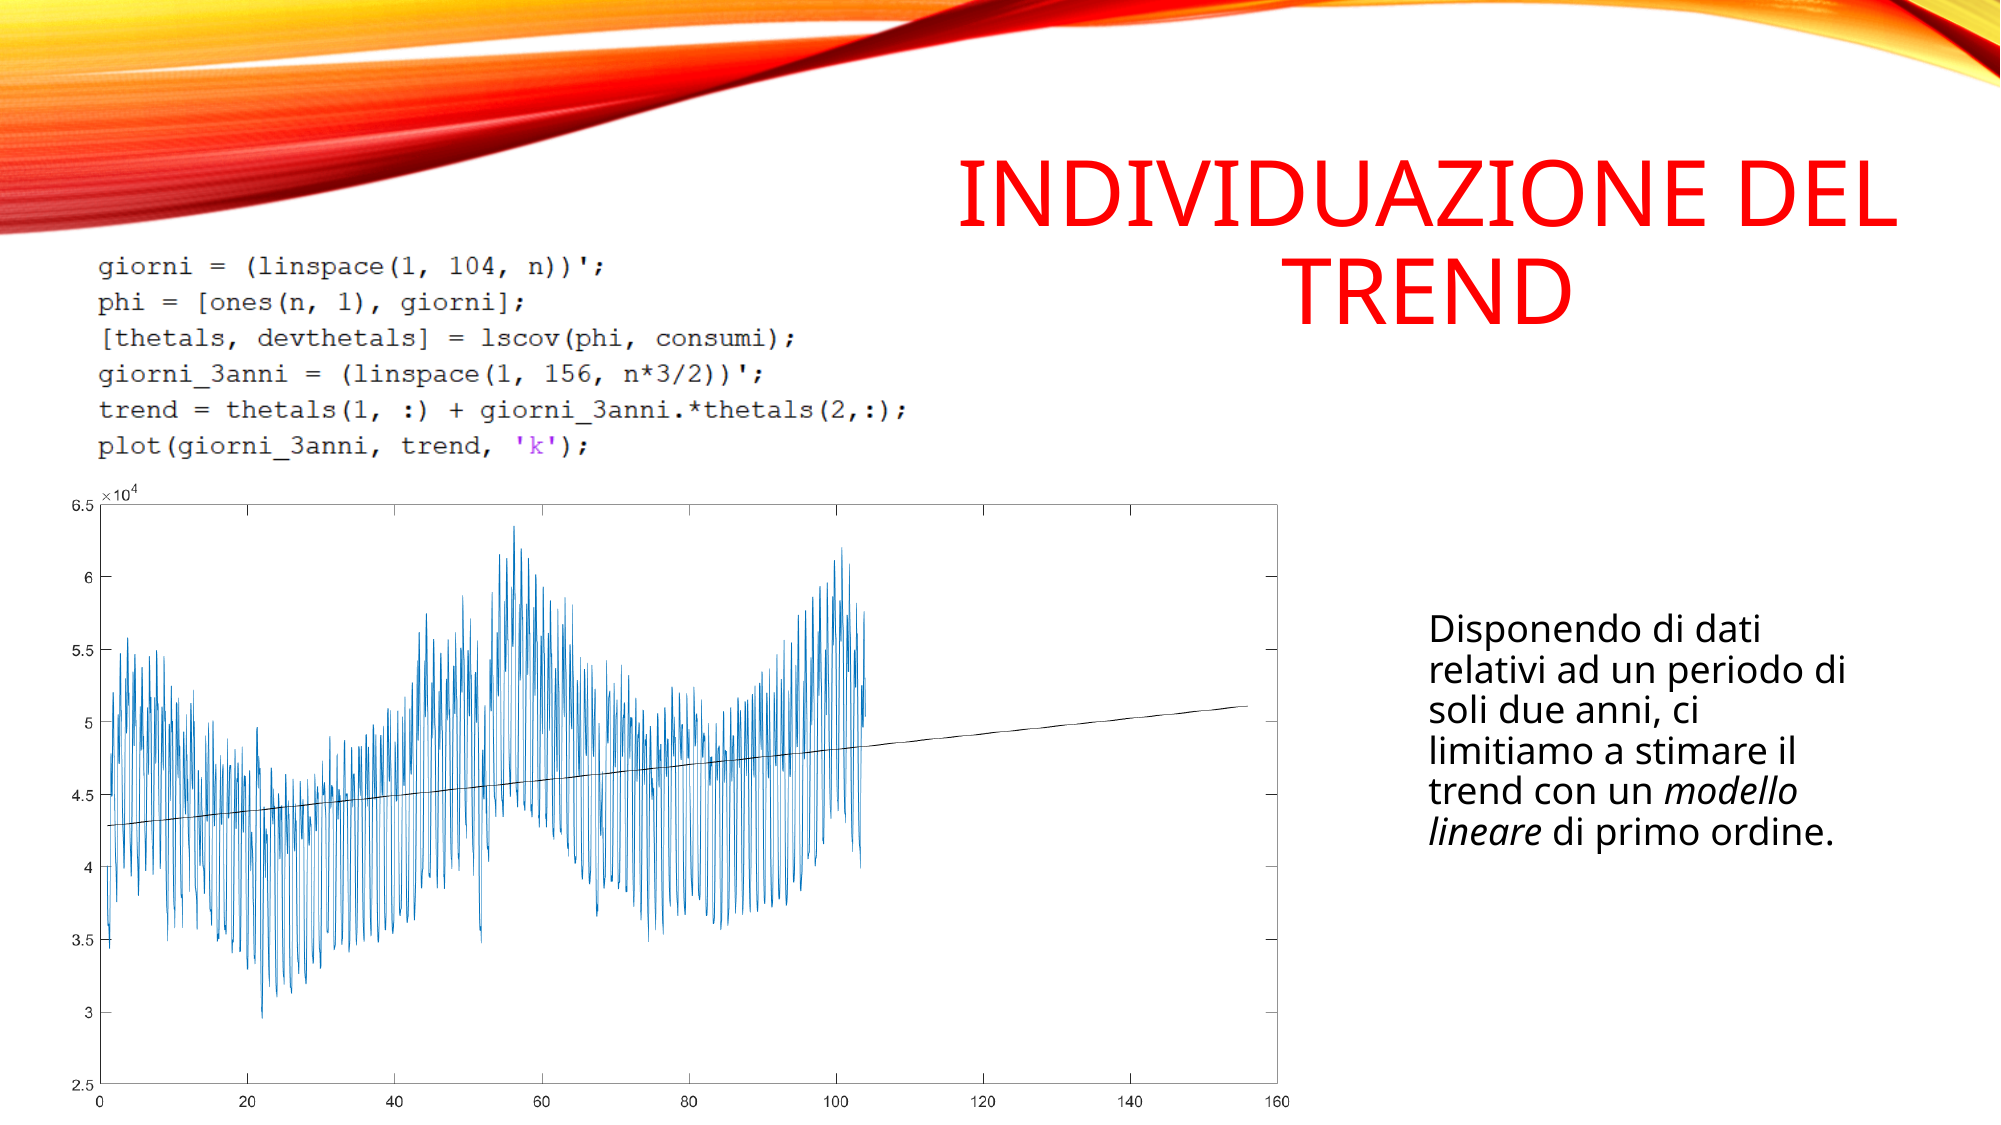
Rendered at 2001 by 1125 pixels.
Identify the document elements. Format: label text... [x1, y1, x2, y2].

list Disponendo di dati relativi ad un periodo di soli due anni, ci limitiamo a stimare il trend con un modello lineare di primo ordine. [1413, 603, 1883, 899]
picture [0, 0, 2000, 1125]
title INDIVIDUAZIONE DEL TREND [879, 217, 1979, 353]
